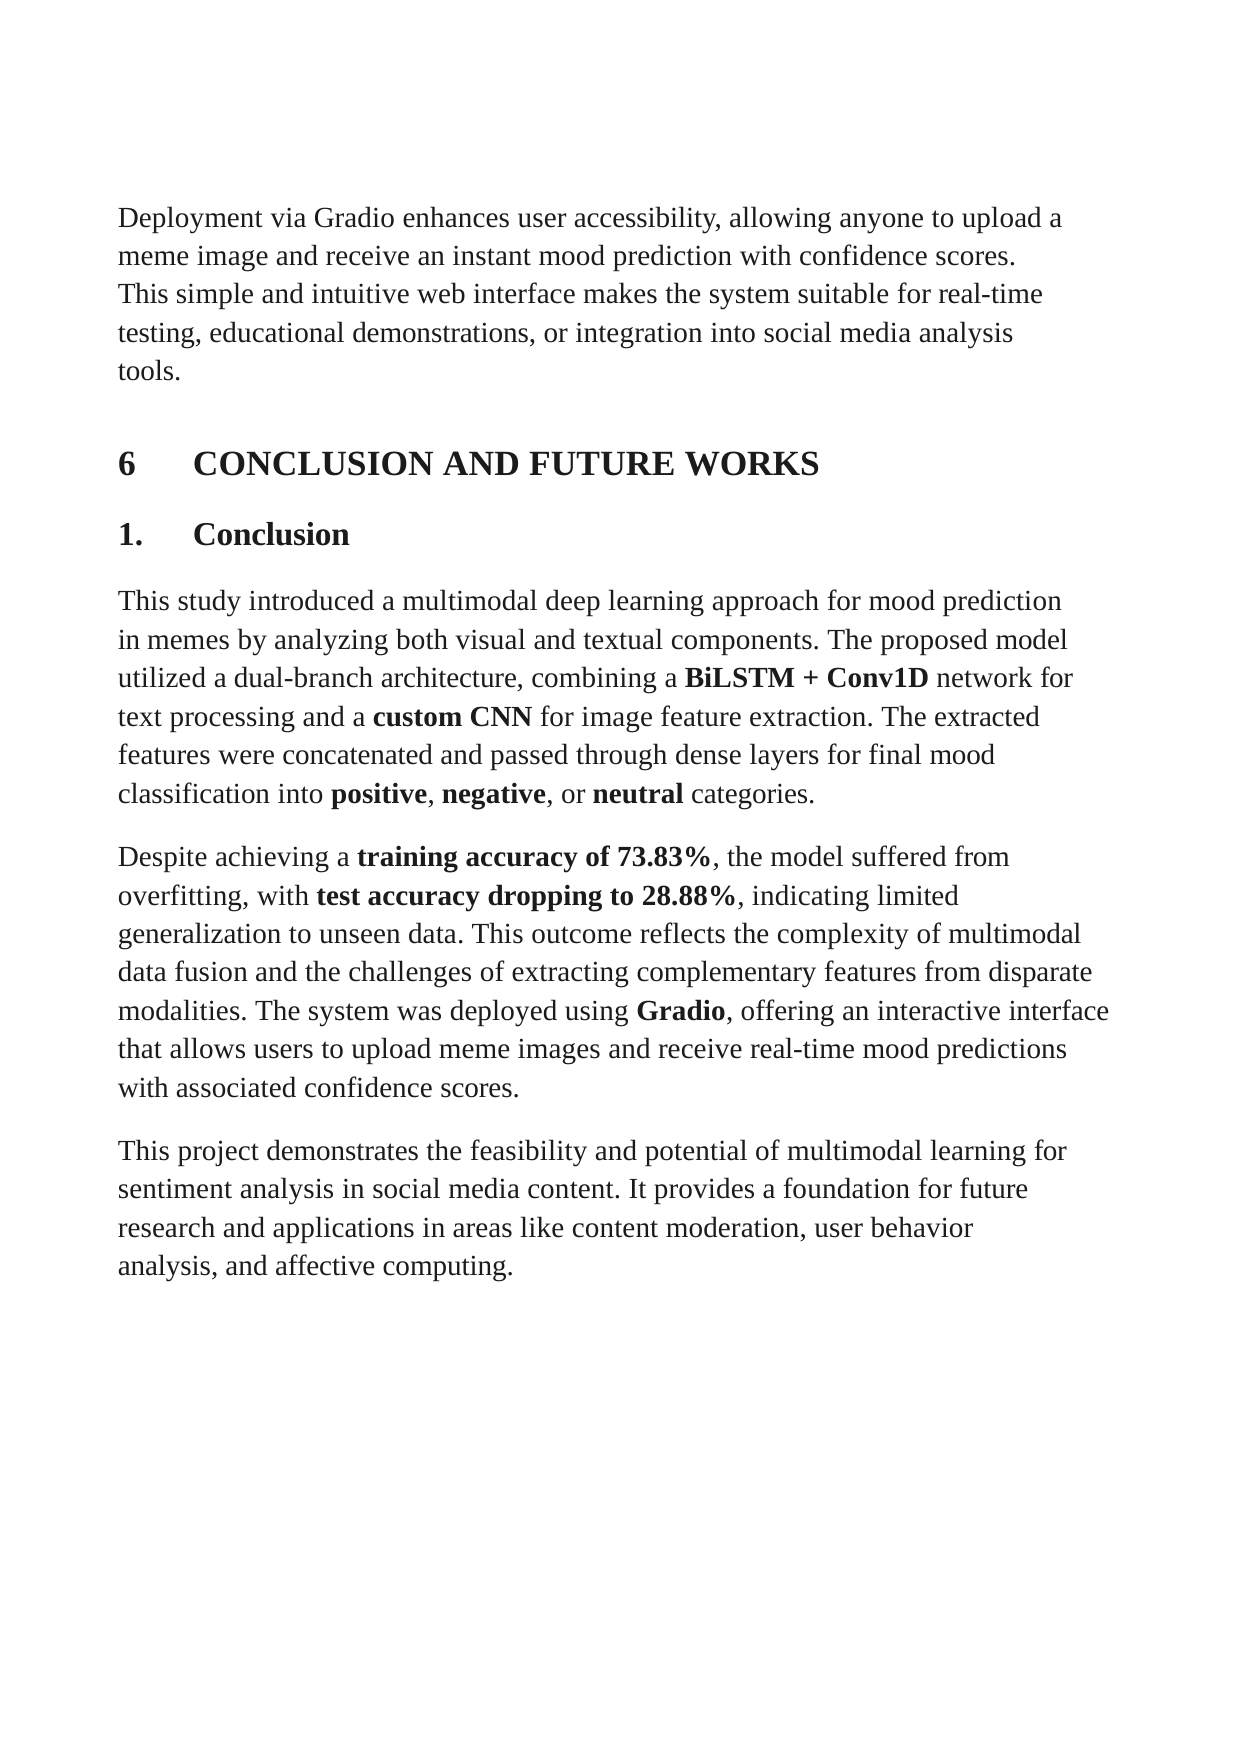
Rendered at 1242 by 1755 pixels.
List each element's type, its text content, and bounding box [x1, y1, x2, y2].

text_box CONCLUSION AND FUTURE WORKS Conclusion This study introduced a multimodal deep learning approach for mood prediction in memes by analyzing both visual and textual components. The proposed model utilized a dual-branch architecture, combining a BiLSTM + Conv1D network for text processing and a custom CNN for image feature extraction. The extracted features were concatenated and passed through dense layers for final mood classification into positive, negative, or neutral categories. Despite achieving a training accuracy of 73.83%, the model suffered from overfitting, with test accuracy dropping to 28.88%, indicating limited generalization to unseen data. This outcome reflects the complexity of multimodal data fusion and the challenges of extracting complementary features from disparate modalities. The system was deployed using Gradio, offering an interactive interface that allows users to upload meme images and receive real-time mood predictions with associated confidence scores. This project demonstrates the feasibility and potential of multimodal learning for sentiment analysis in social media content. It provides a foundation for future research and applications in areas like content moderation, user behavior analysis, and affective computing. [115, 438, 1123, 1282]
text_box Deployment via Gradio enhances user accessibility, allowing anyone to upload a meme image and receive an instant mood prediction with confidence scores. This simple and intuitive web interface makes the system suitable for real-time testing, educational demonstrations, or integration into social media analysis tools. [115, 192, 1074, 387]
